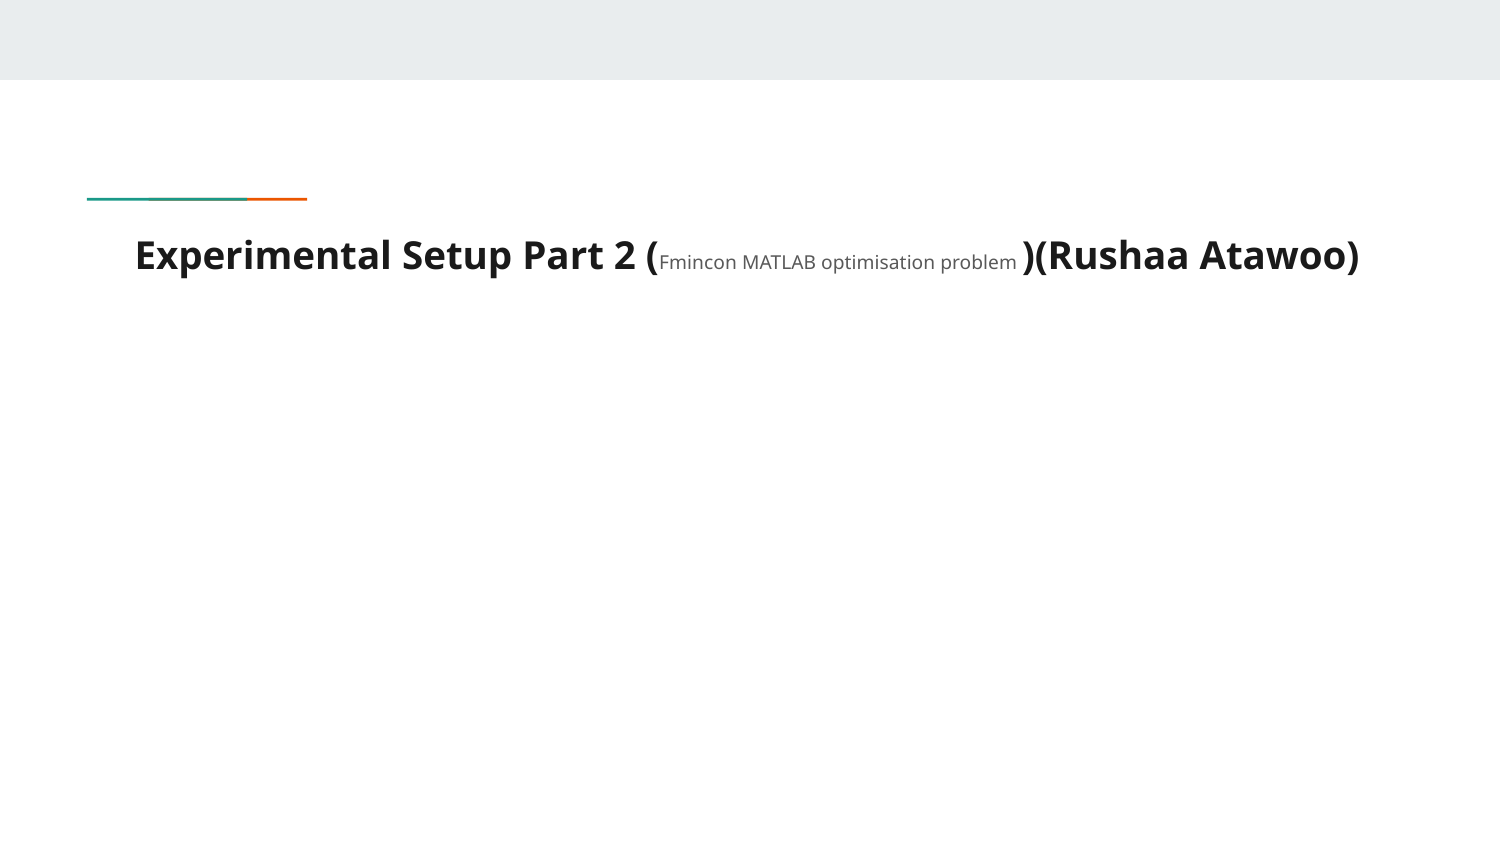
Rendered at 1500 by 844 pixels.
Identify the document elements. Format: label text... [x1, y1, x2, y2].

title Experimental Setup Part 2 (Fmincon MATLAB optimisation problem )(Rushaa Atawoo) [119, 216, 1381, 305]
